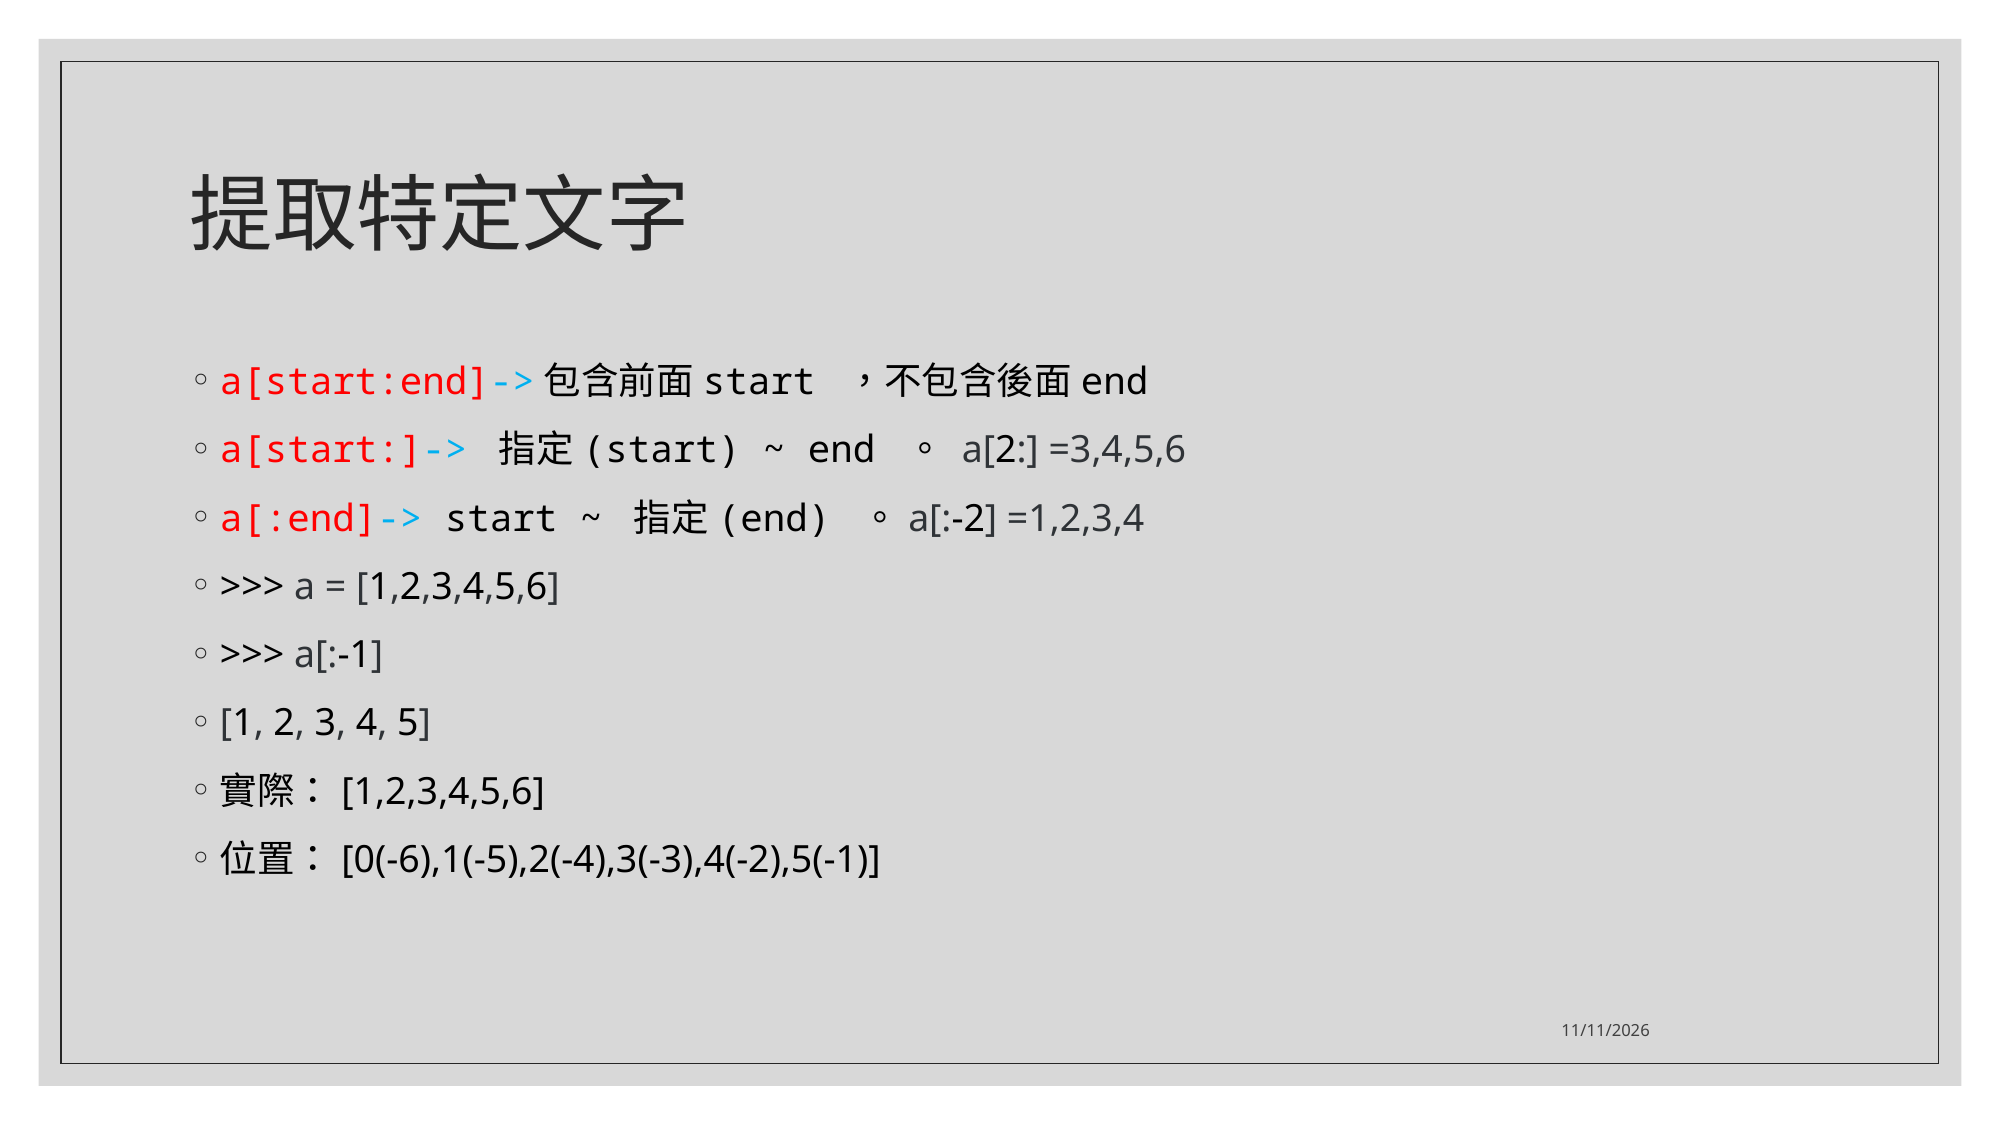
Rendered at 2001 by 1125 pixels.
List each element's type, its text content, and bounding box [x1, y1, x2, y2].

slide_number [1190, 990, 1665, 1050]
list a[start:end]->包含前面start ，不包含後面end a[start:]-> 指定(start) ~ end 。 a[2:] =3,4,5,6 a[:end]-> start ~ 指定(end) 。a[:-2] =1,2,3,4 >>> a = [1,2,3,4,5,6] >>> a[:-1] [1, 2, 3, 4, 5] 實際：[1,2,3,4,5,6] 位置：[0(-6),1(-5),2(-4),3(-3),4(-2),5(-1)] [174, 345, 1825, 977]
title 提取特定文字 [174, 105, 1825, 331]
